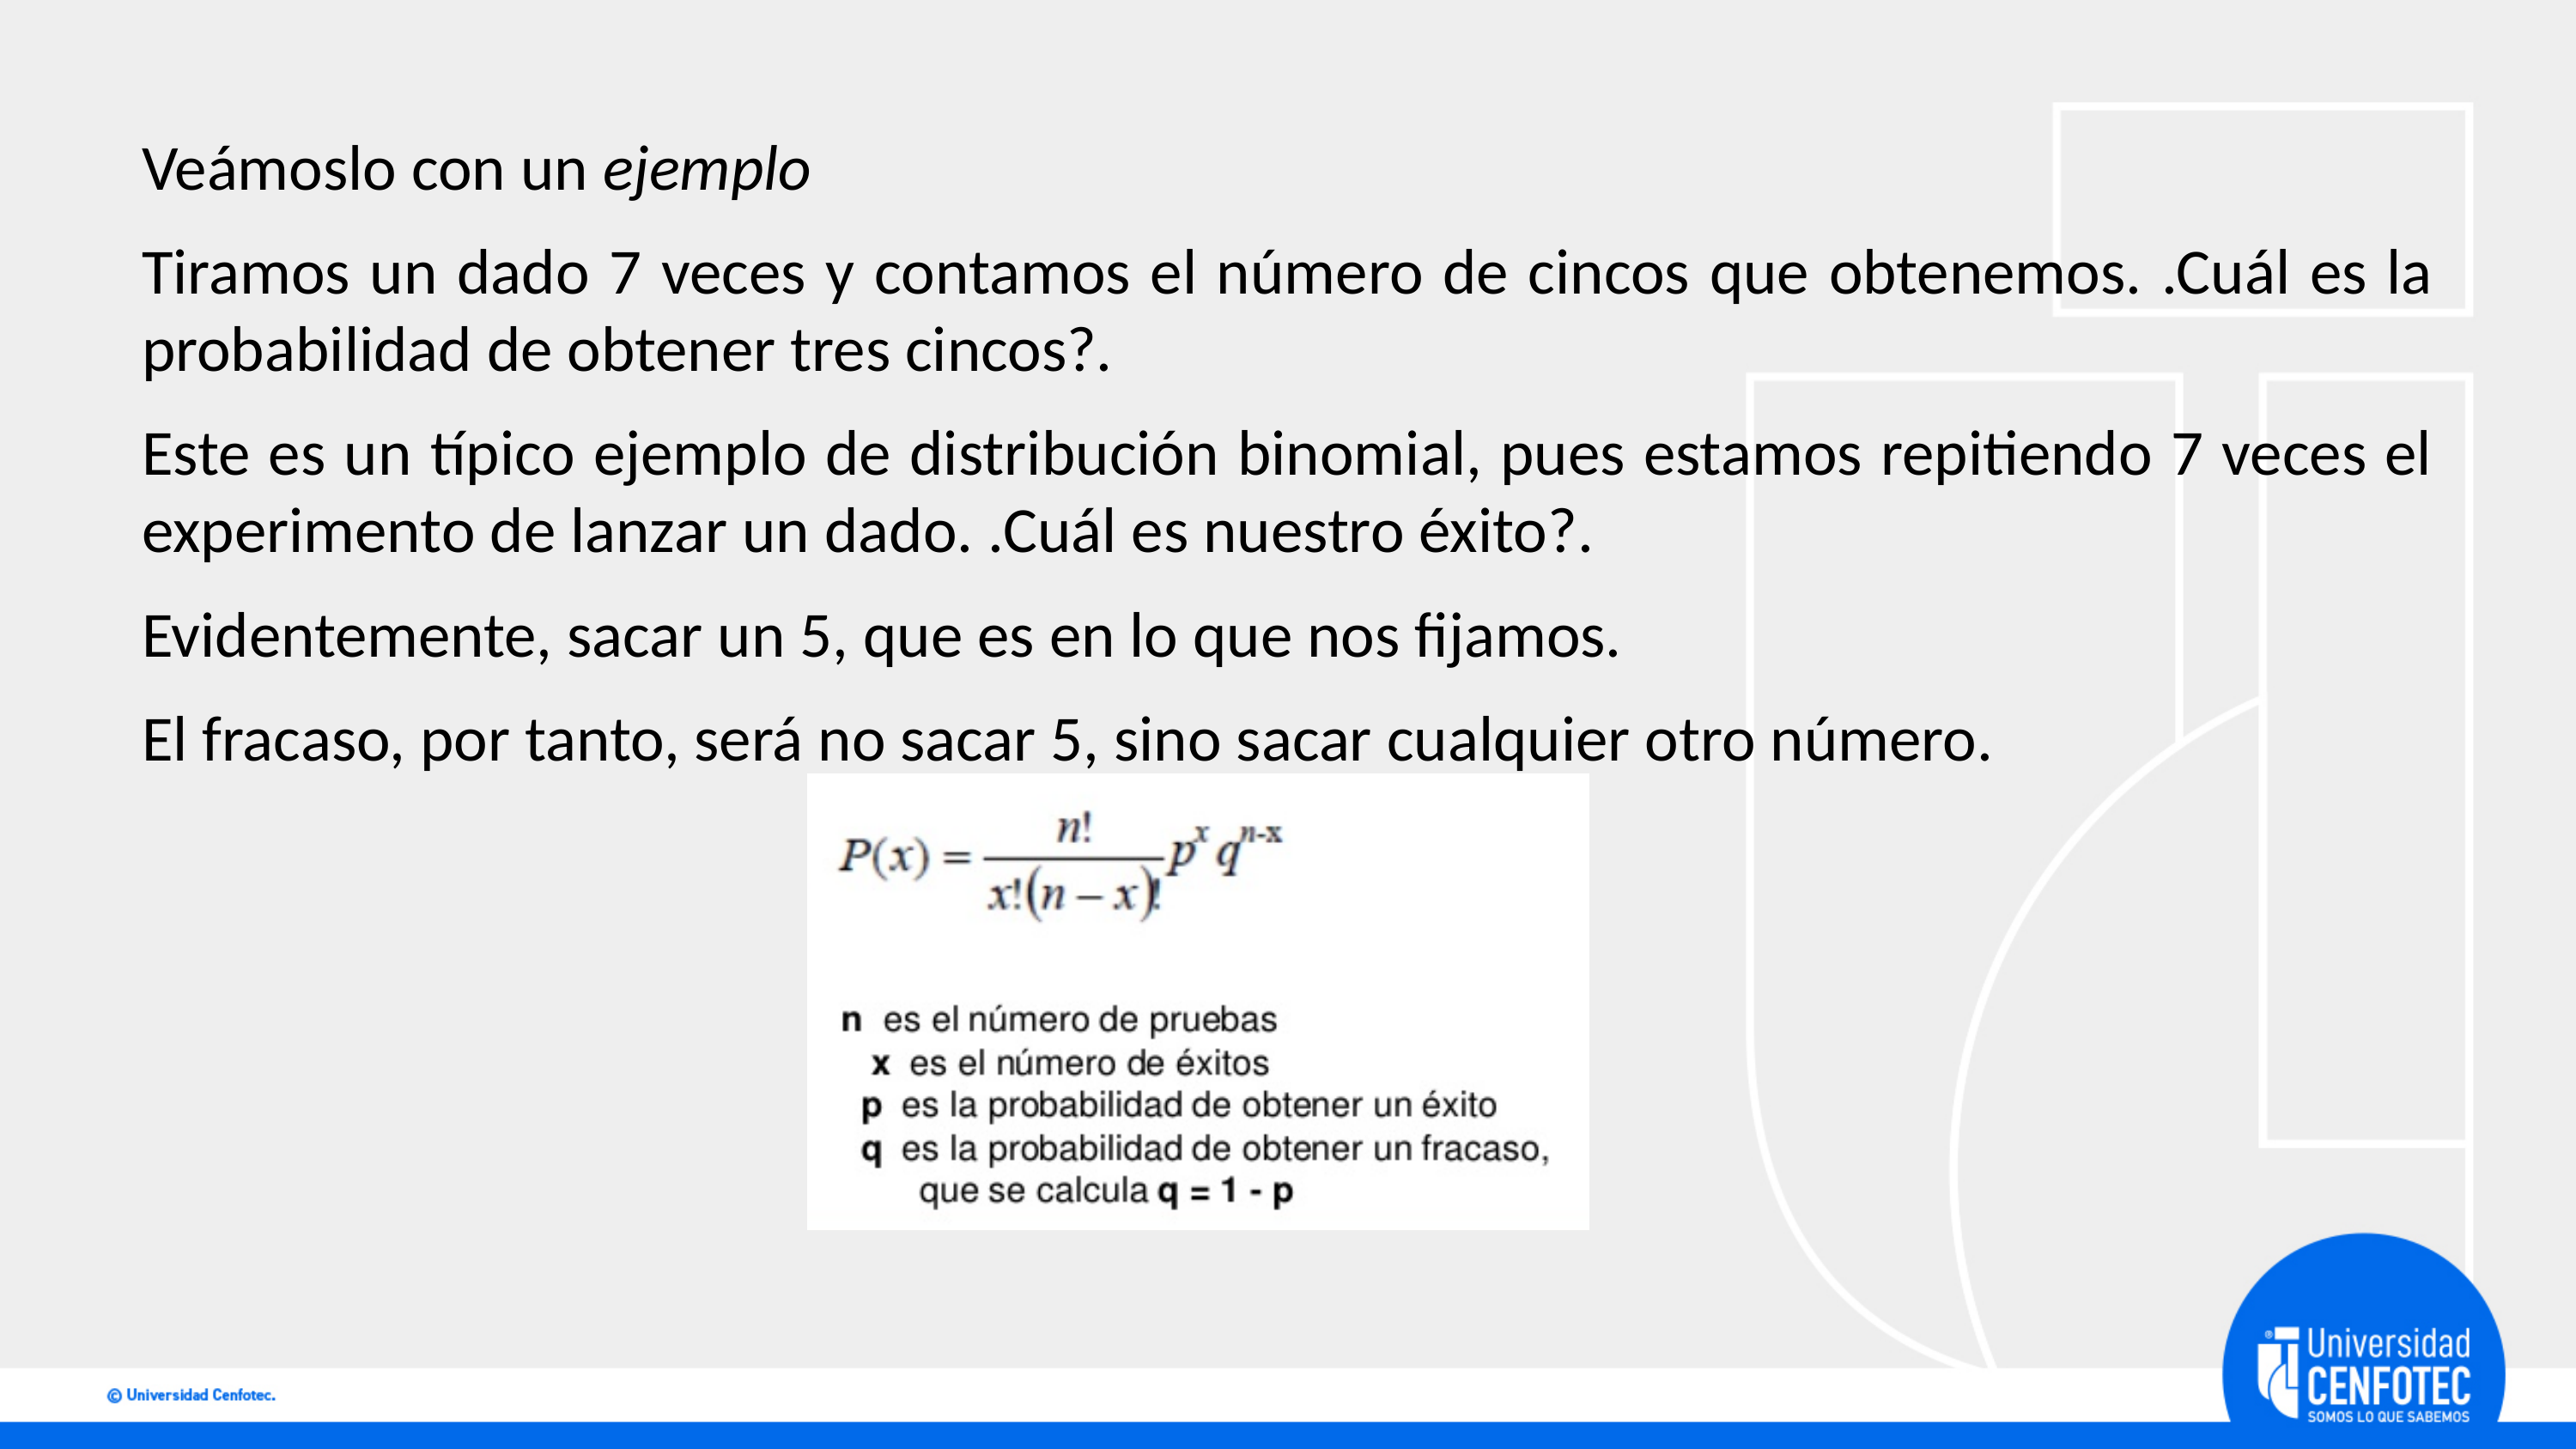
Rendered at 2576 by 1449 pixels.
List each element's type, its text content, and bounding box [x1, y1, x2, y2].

list Veámoslo con un ejemplo Tiramos un dado 7 veces y contamos el número de cincos que obtenemos. .Cuál es la probabilidad de obtener tres cincos?. Este es un típico ejemplo de distribución binomial, pues estamos repitiendo 7 veces el experimento de lanzar un dado. .Cuál es nuestro éxito?. Evidentemente, sacar un 5, que es en lo que nos fijamos. El fracaso, por tanto, será no sacar 5, sino sacar cualquier otro número. [129, 119, 2447, 1294]
picture [0, 0, 2576, 1449]
